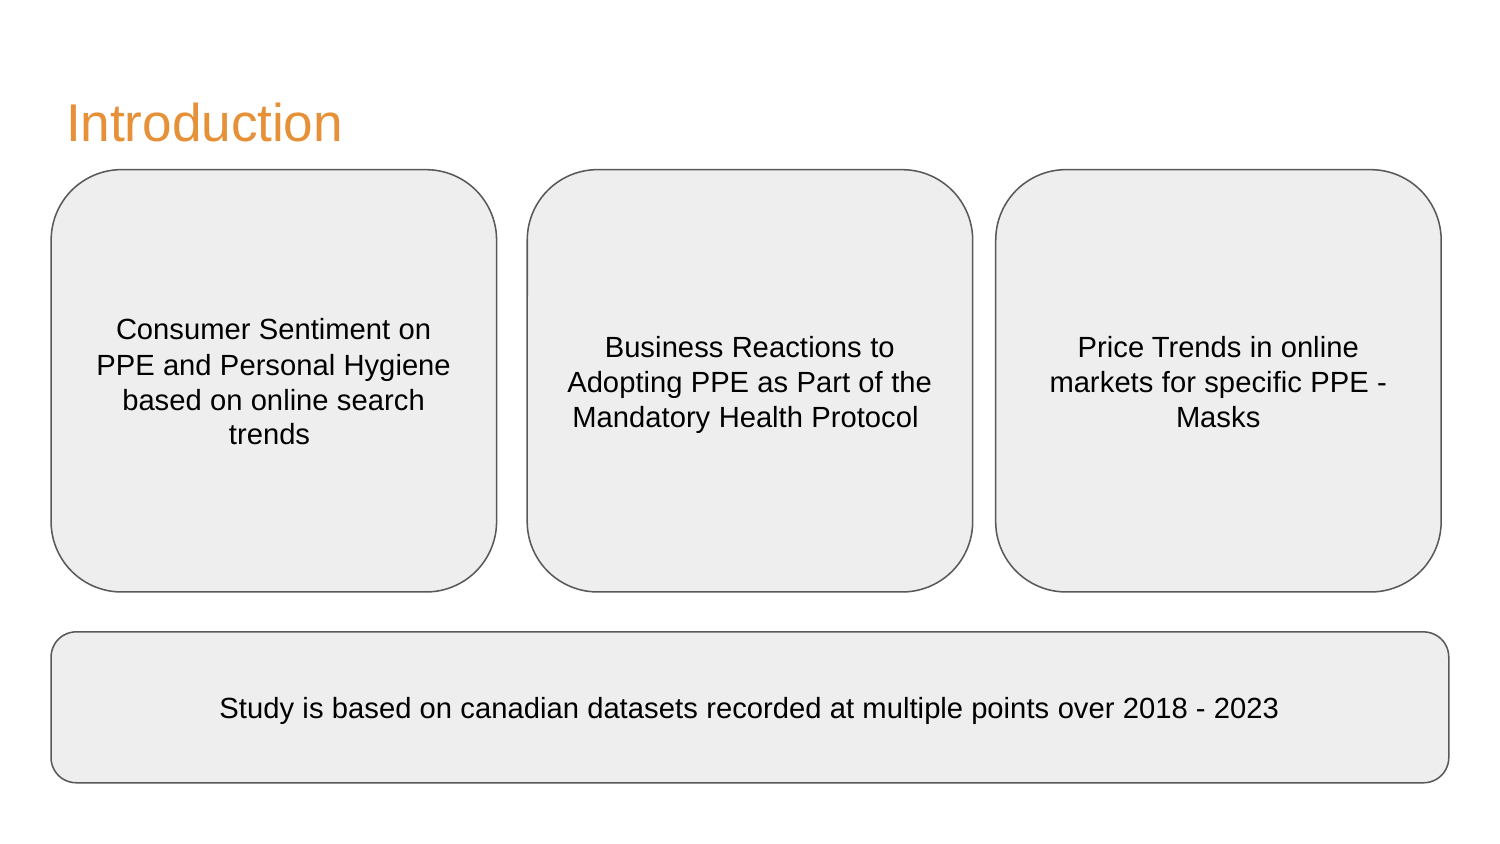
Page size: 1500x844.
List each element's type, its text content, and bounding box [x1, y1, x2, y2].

text_box Price Trends in online markets for specific PPE - Masks [995, 169, 1442, 592]
text_box Business Reactions to Adopting PPE as Part of the Mandatory Health Protocol [527, 169, 973, 592]
title Introduction [51, 72, 1449, 167]
text_box Study is based on canadian datasets recorded at multiple points over 2018 - 2023 [51, 631, 1449, 783]
text_box Consumer Sentiment on PPE and Personal Hygiene based on online search trends [51, 169, 497, 592]
